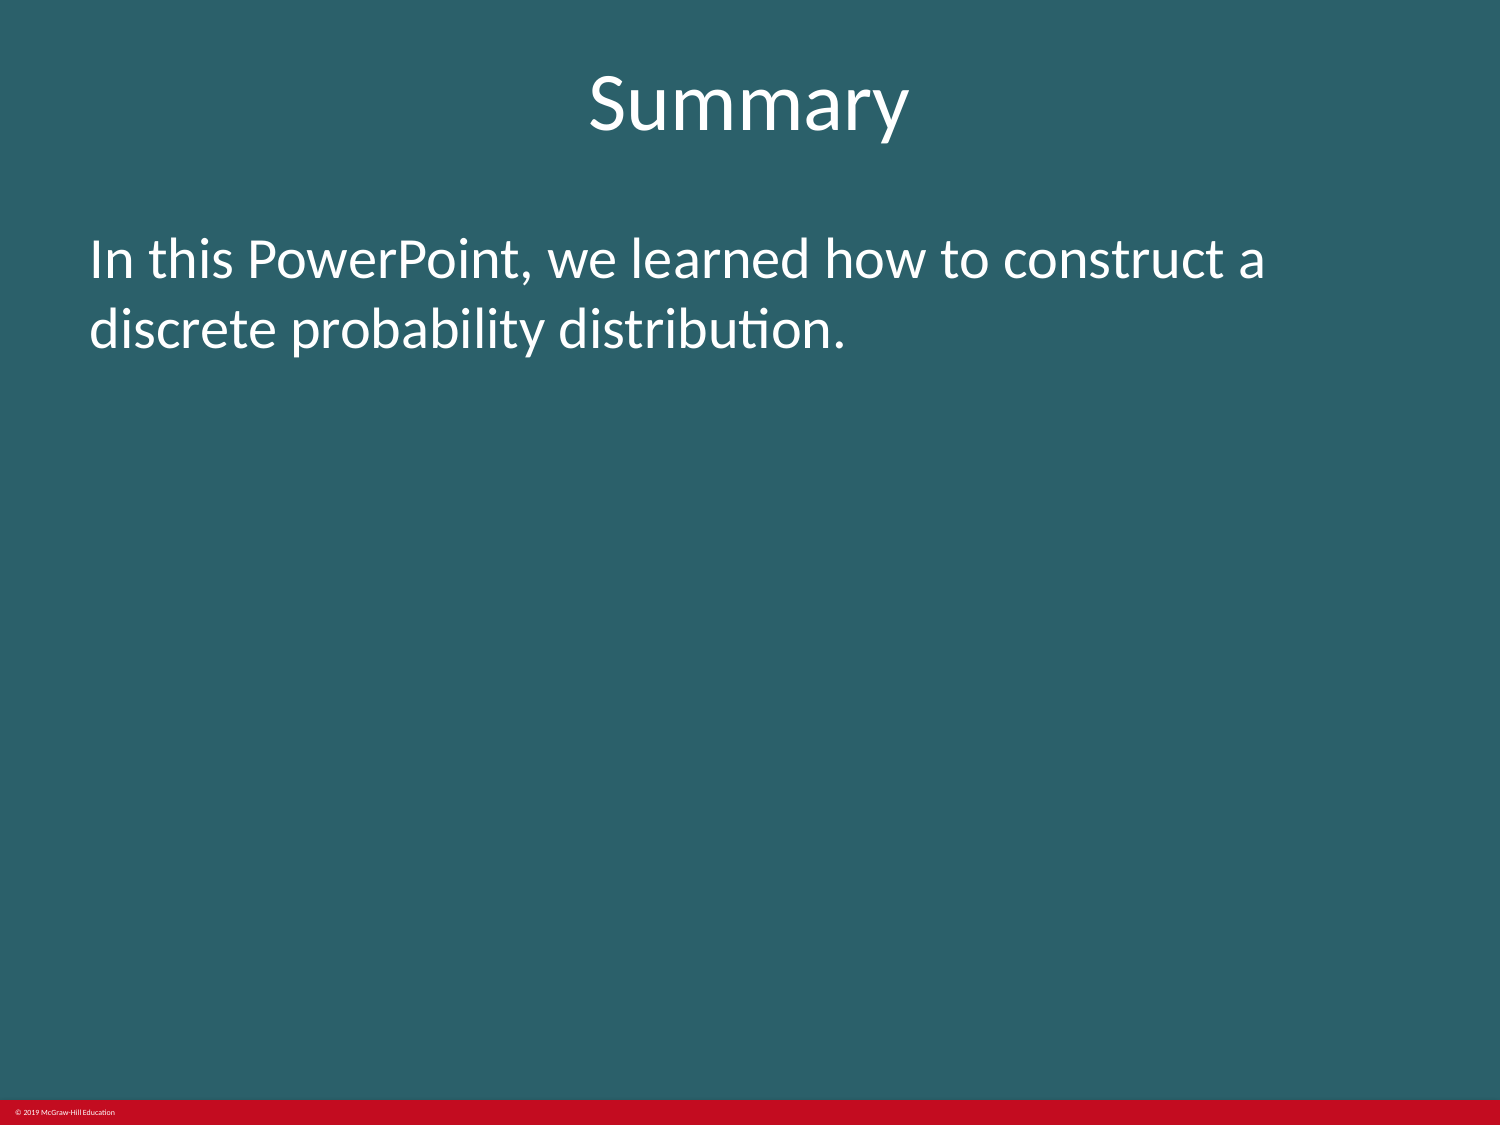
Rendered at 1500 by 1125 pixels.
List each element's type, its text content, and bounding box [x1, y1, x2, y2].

title Summary [0, 0, 1500, 195]
list In this PowerPoint, we learned how to construct a discrete probability distribution. [75, 212, 1425, 1075]
